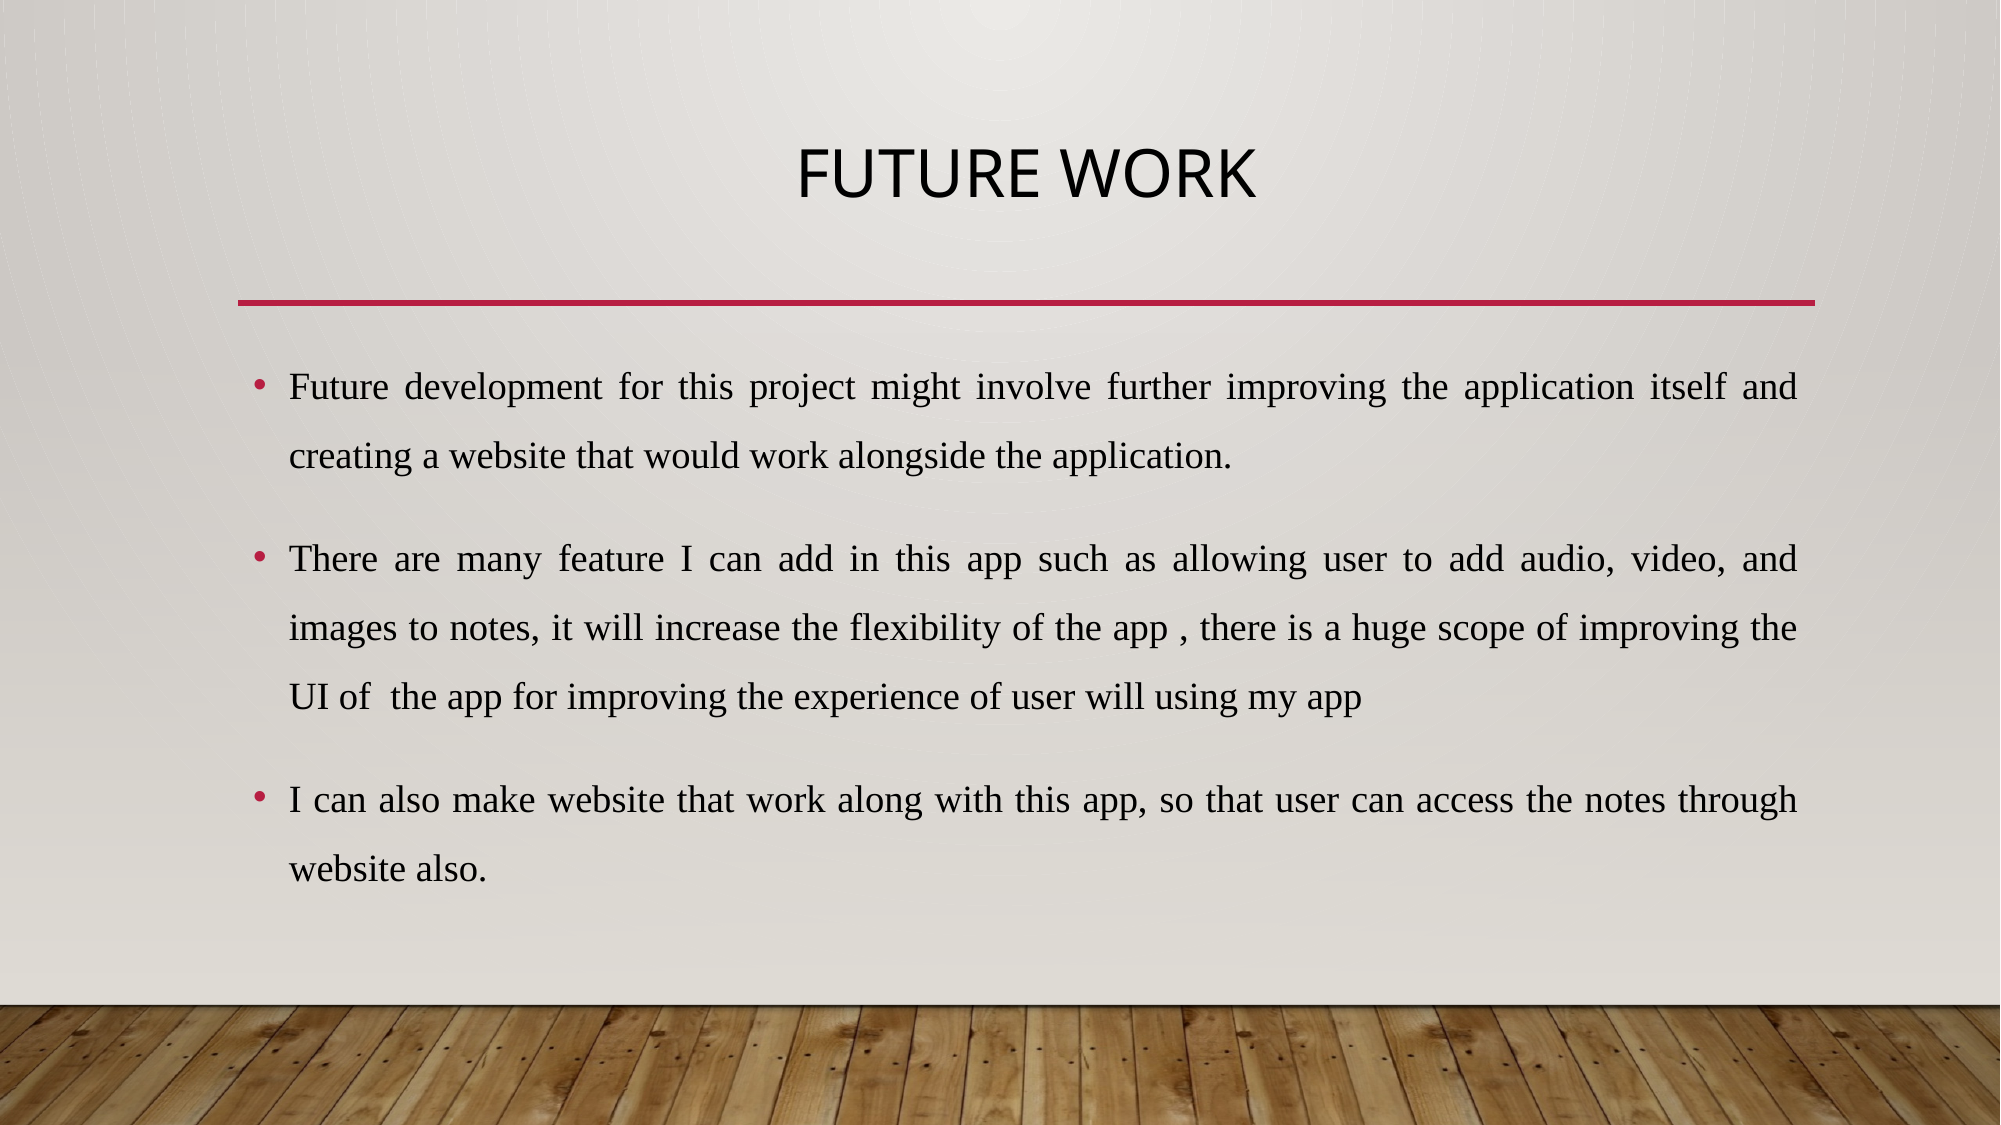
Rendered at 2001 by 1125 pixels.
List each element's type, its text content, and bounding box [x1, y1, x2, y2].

picture [0, 1005, 2000, 1125]
title FUTURE WORK [238, 131, 1814, 305]
list Future development for this project might involve further improving the application itself and creating a website that would work alongside the application. There are many feature I can add in this app such as allowing user to add audio, video, and images to notes, it will increase the flexibility of the app , there is a huge scope of improving the UI of the app for improving the experience of user will using my app I can also make website that work along with this app, so that user can access the notes through website also. [238, 330, 1814, 897]
